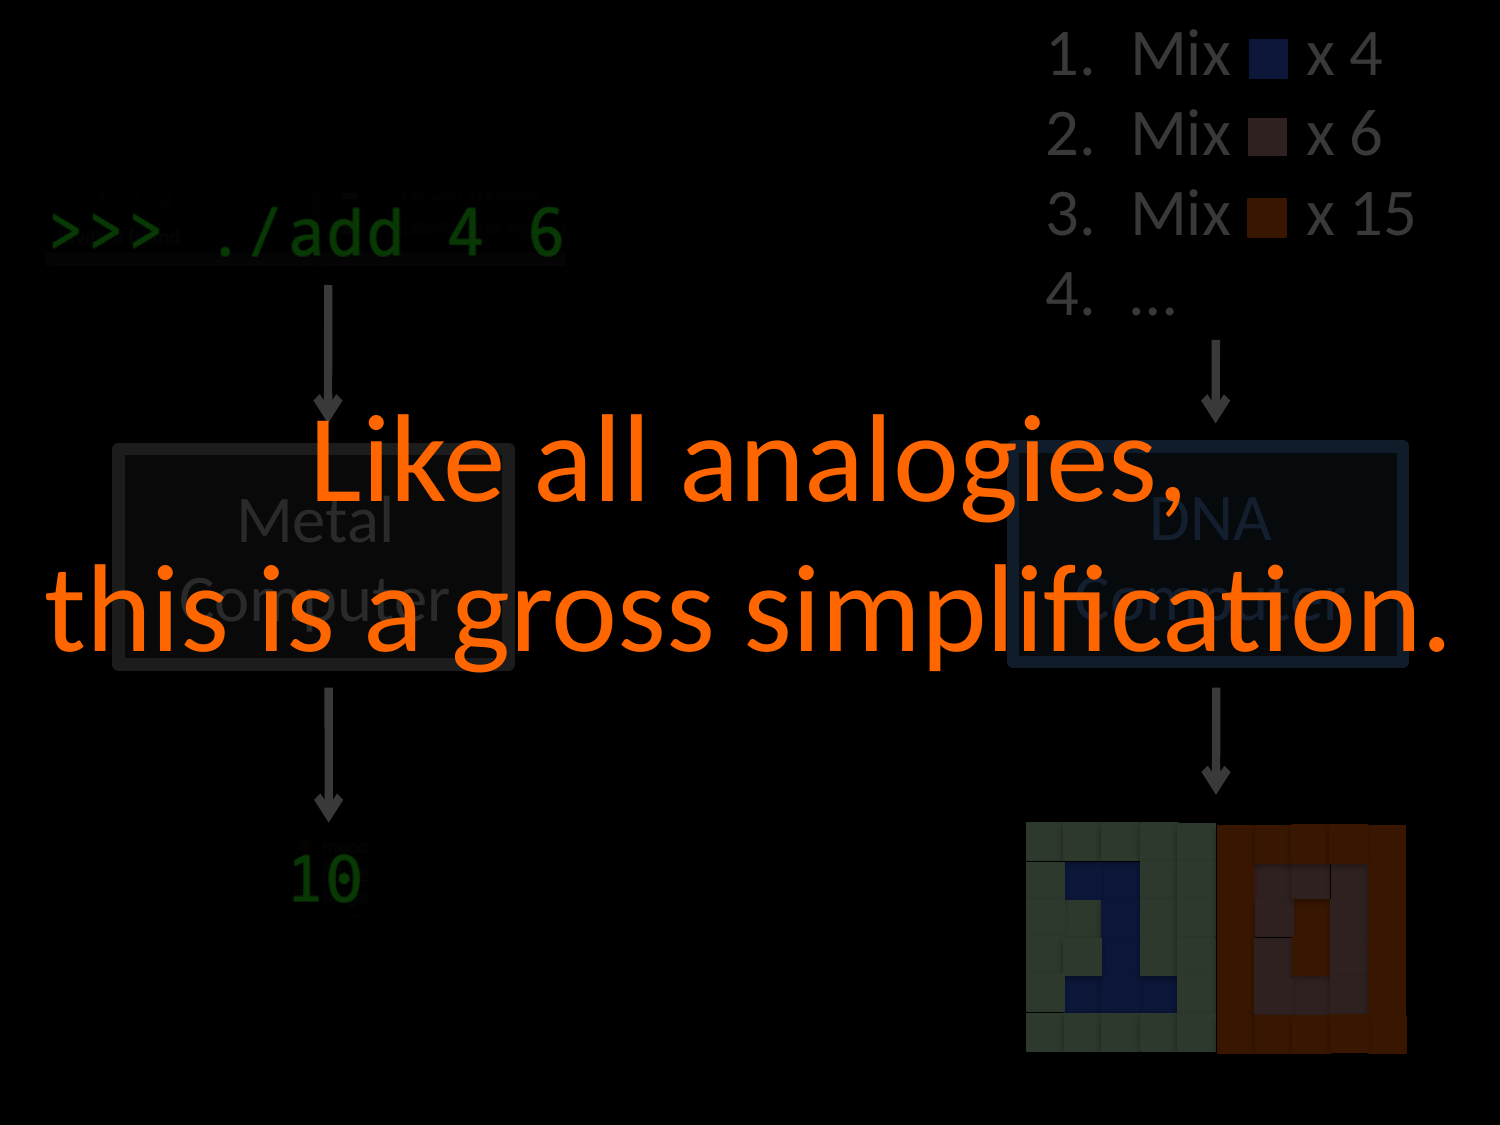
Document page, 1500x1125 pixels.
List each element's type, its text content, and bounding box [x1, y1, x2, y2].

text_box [1030, 1, 1481, 340]
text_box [1012, 446, 1407, 663]
picture [45, 192, 566, 266]
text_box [1026, 822, 1407, 1054]
picture [288, 837, 370, 918]
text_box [118, 448, 511, 665]
text_box [0, 685, 1500, 1125]
text_box Like all analogies, this is a gross simplification. [0, 369, 1500, 685]
text_box [0, 1, 1500, 369]
